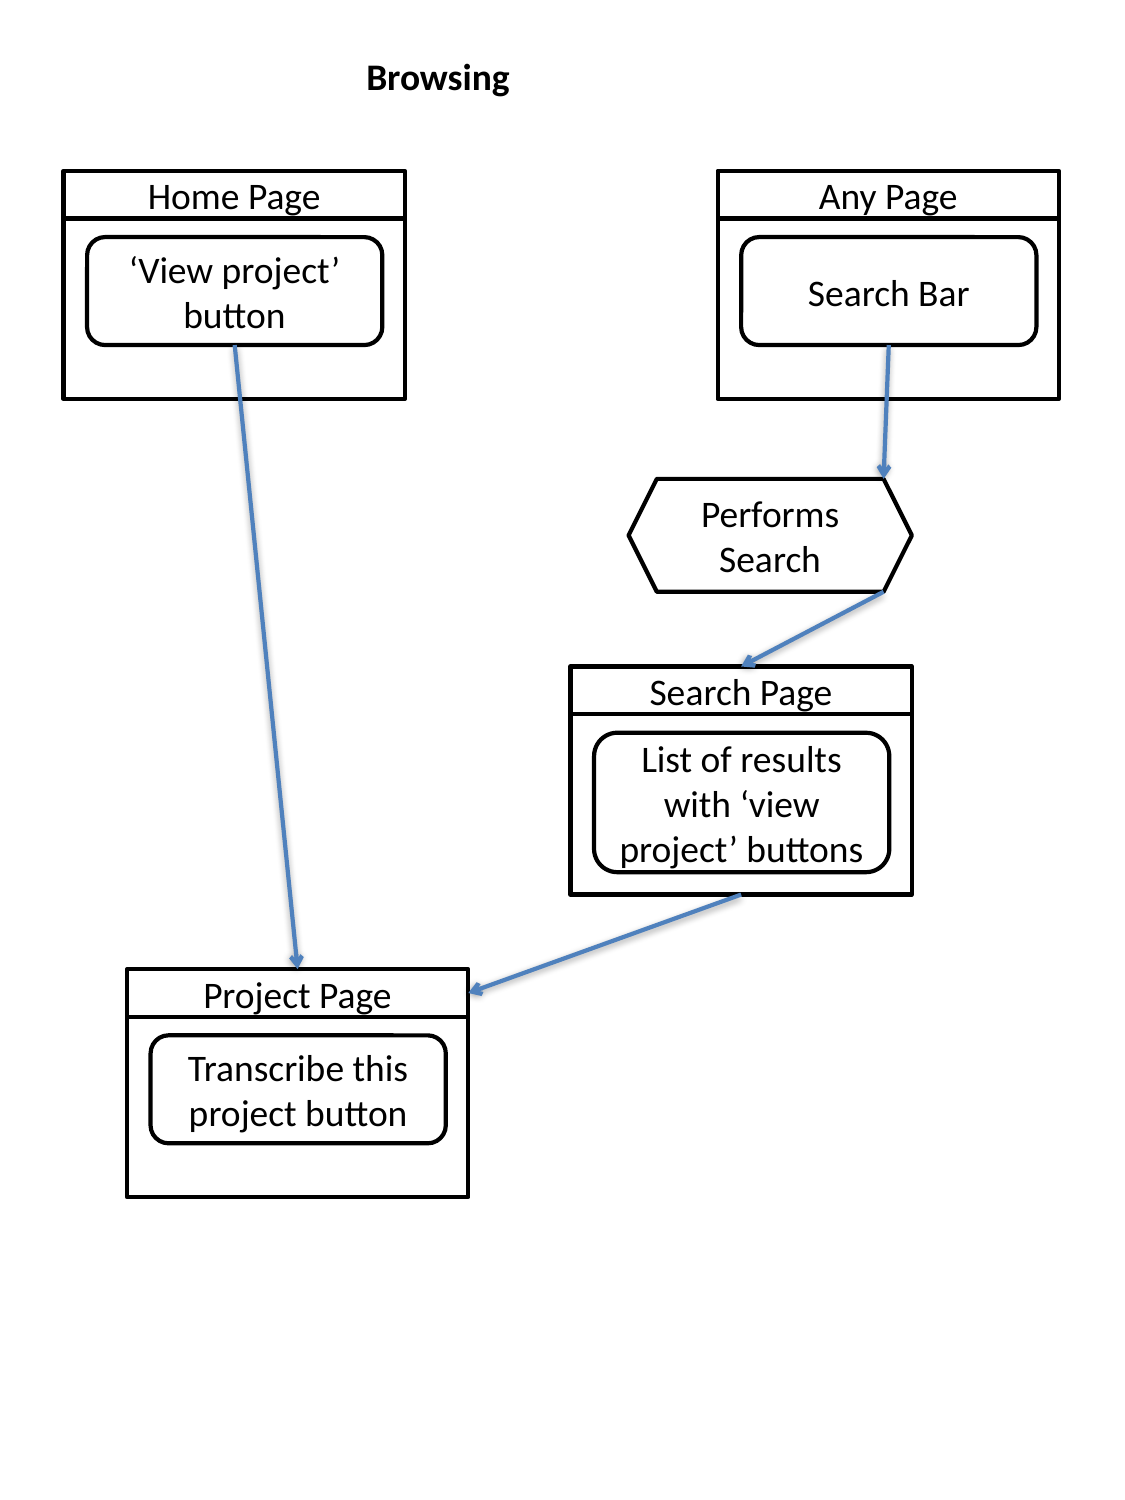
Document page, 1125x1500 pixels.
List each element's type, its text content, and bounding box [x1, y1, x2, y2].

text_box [883, 344, 889, 480]
text_box [716, 221, 1061, 401]
text_box [125, 1019, 470, 1199]
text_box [740, 591, 884, 667]
text_box [61, 221, 407, 401]
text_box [468, 894, 742, 994]
text_box Search Page [568, 664, 914, 716]
text_box Browsing [351, 45, 526, 106]
text_box ‘View project’ button [84, 234, 385, 348]
text_box Project Page [125, 967, 470, 1019]
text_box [234, 344, 298, 970]
text_box Home Page [61, 169, 407, 221]
text_box Search Bar [739, 234, 1039, 348]
text_box Transcribe this project button [148, 1033, 448, 1146]
text_box Any Page [716, 169, 1061, 221]
text_box Performs Search [626, 476, 914, 594]
text_box List of results with ‘view project’ buttons [591, 730, 892, 875]
text_box [568, 716, 914, 897]
